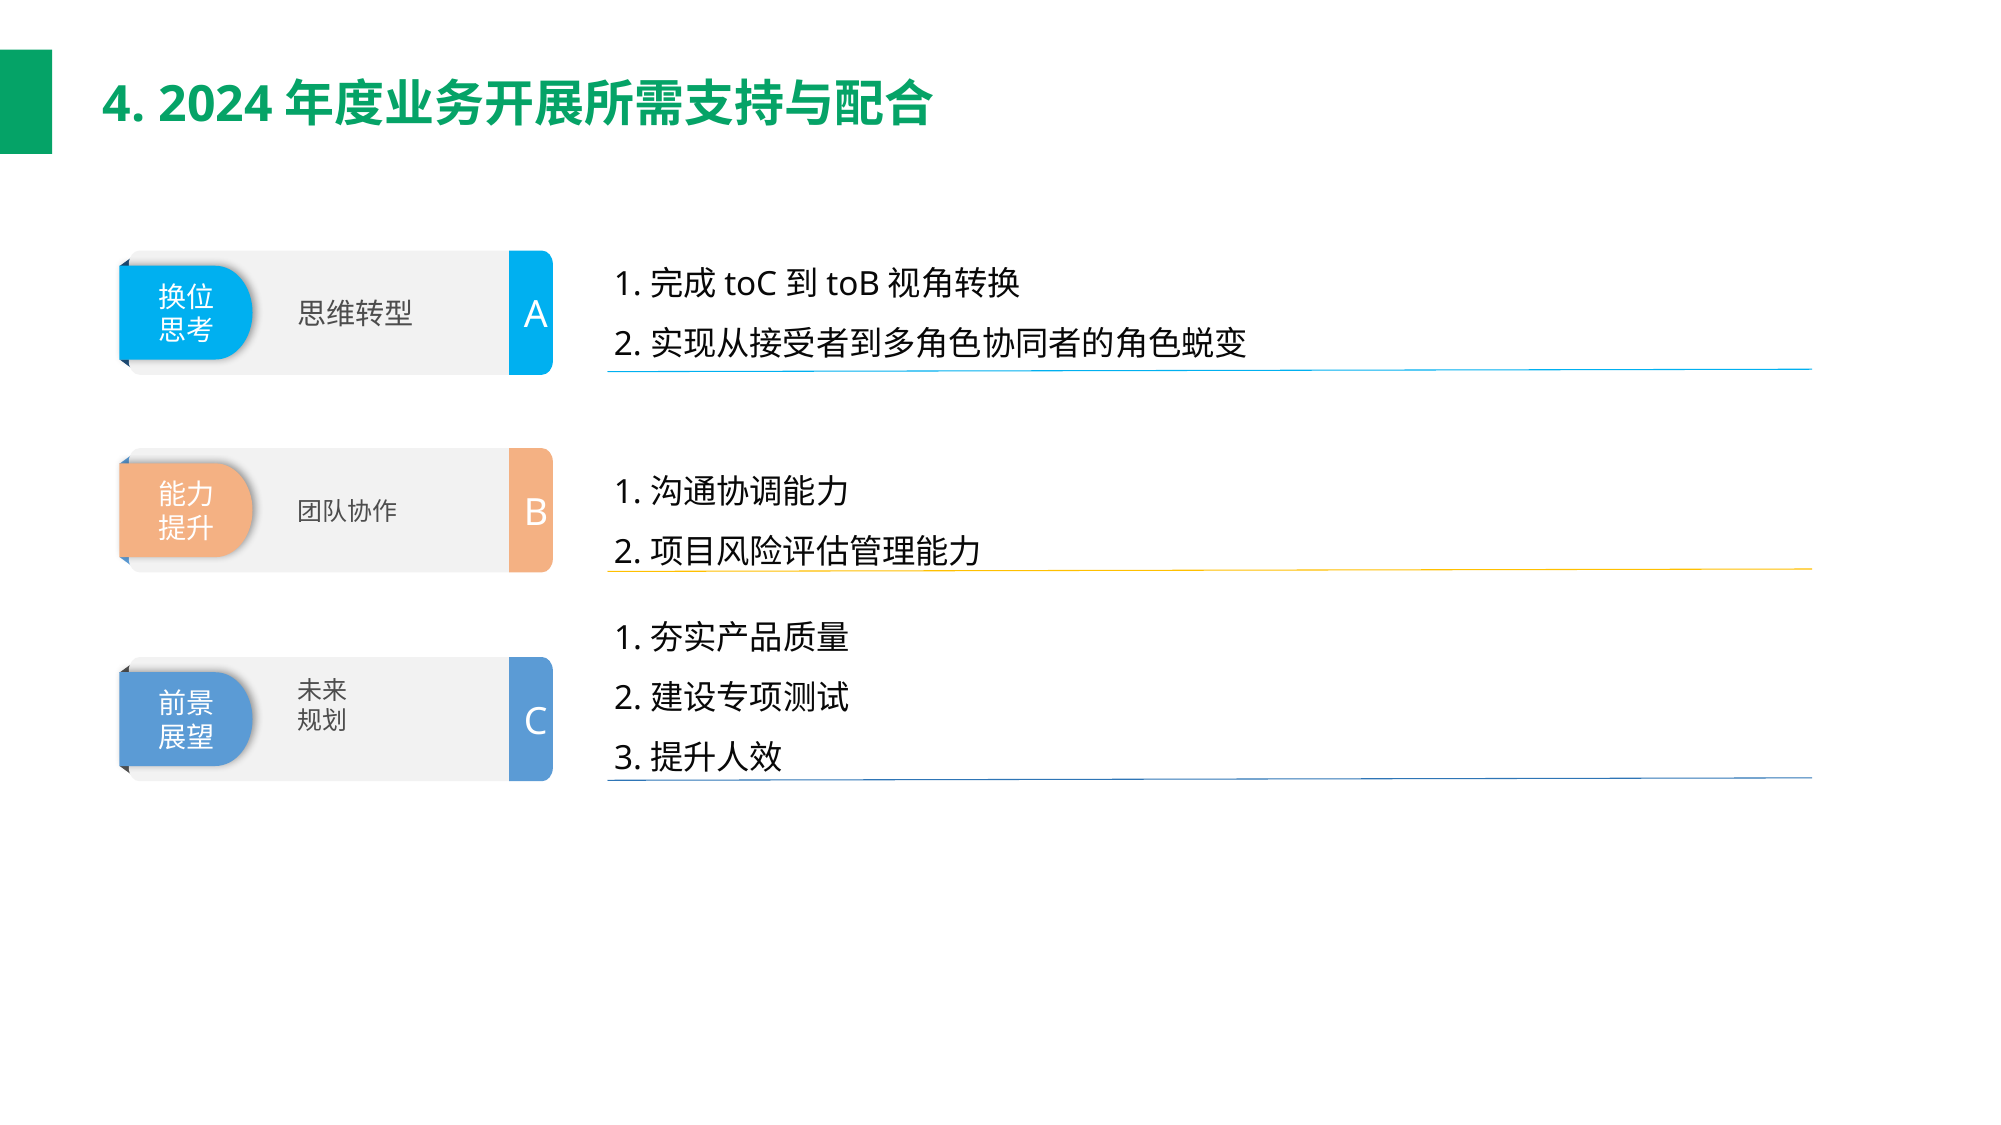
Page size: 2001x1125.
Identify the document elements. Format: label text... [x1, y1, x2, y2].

text_box 1.沟通协调能力 2.项目风险评估管理能力 [615, 572, 1810, 578]
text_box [119, 448, 553, 573]
text_box 1.夯实产品质量 2.建设专项测试 3.提升人效 [607, 616, 1813, 756]
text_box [607, 777, 1813, 781]
text_box 1.沟通协调能力 2.项目风险评估管理能力 [607, 443, 1818, 569]
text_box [119, 657, 553, 782]
list 4. 2024年度业务开展所需支持与配合 [87, 70, 1944, 141]
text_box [119, 250, 553, 375]
text_box 1.完成toC到toB视角转换 2.实现从接受者到多角色协同者的角色蜕变 [607, 235, 1813, 369]
